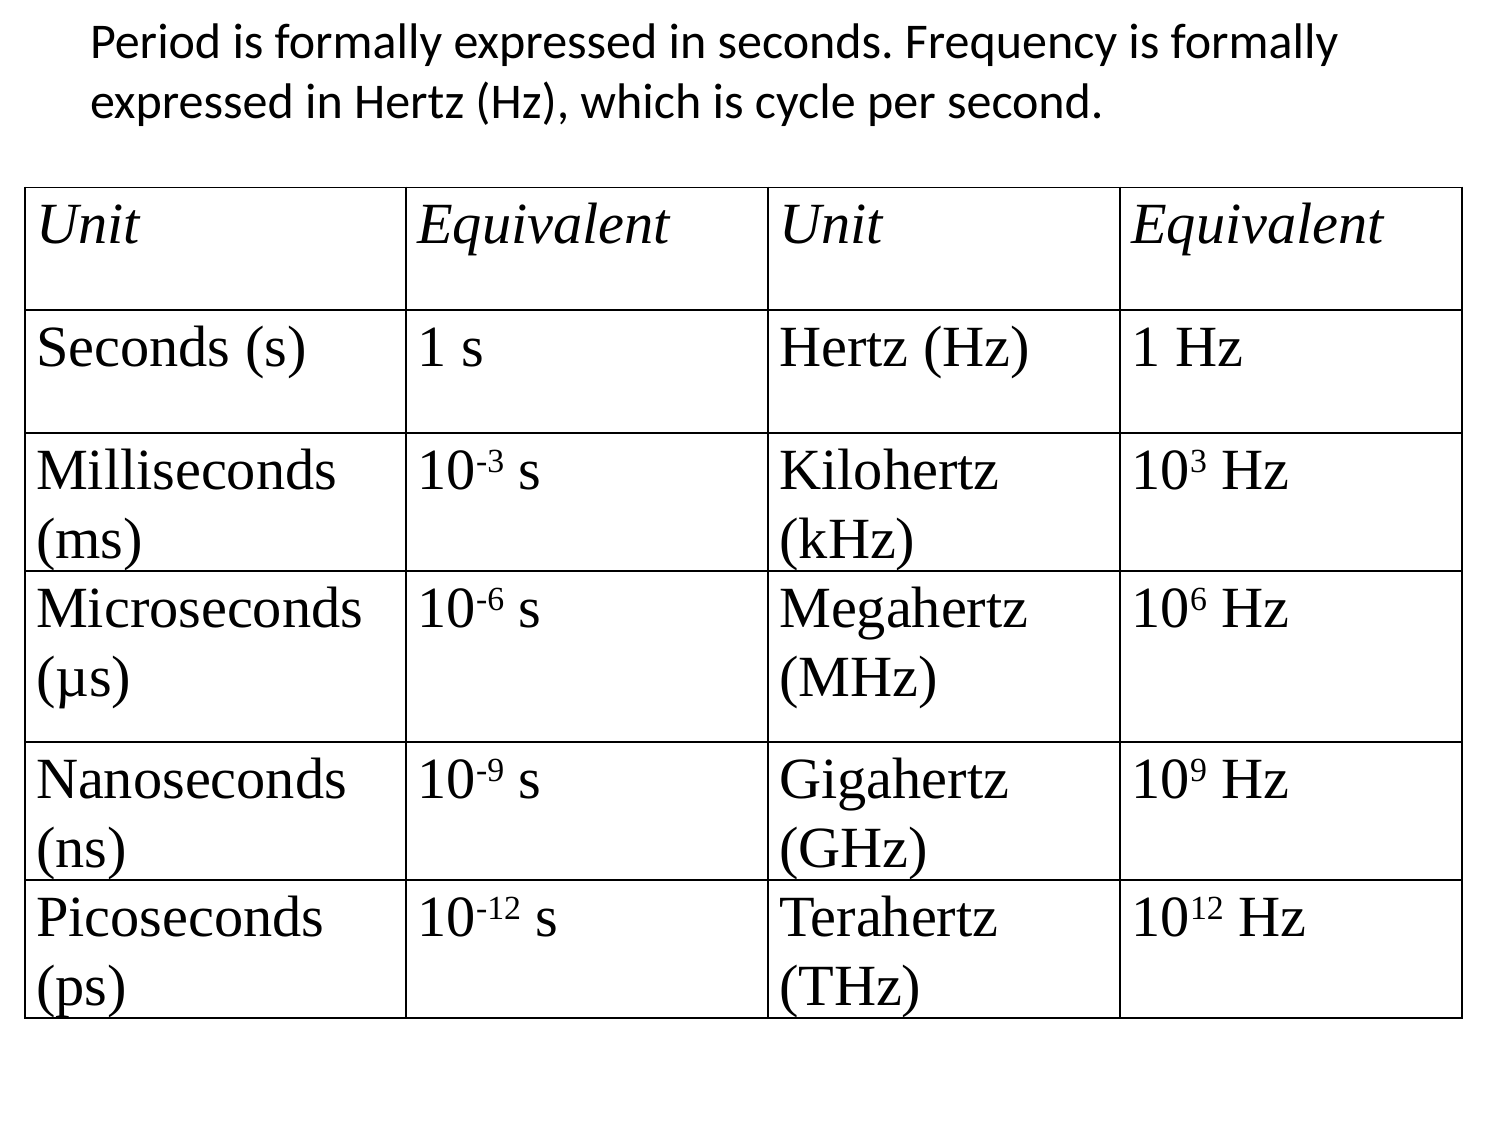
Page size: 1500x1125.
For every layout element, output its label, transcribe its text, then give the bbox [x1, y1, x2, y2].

table_cell Milliseconds (ms) [26, 434, 405, 570]
table_cell 10-12 s [407, 881, 767, 1017]
table_cell Microseconds (µs) [26, 572, 405, 741]
table_cell 103 Hz [1121, 434, 1461, 570]
table_cell Hertz (Hz) [769, 311, 1119, 432]
table_cell 1012 Hz [1121, 881, 1461, 1017]
title Period is formally expressed in seconds. Frequency is formally expressed in Hertz (Hz), which is cycle per second. [75, 0, 1425, 163]
table_header Equivalent [407, 188, 767, 309]
table_header Unit [26, 188, 405, 309]
table_cell 106 Hz [1121, 572, 1461, 741]
table_cell 10-6 s [407, 572, 767, 741]
table_cell 10-3 s [407, 434, 767, 570]
table_header Unit [769, 188, 1119, 309]
table_cell 109 Hz [1121, 743, 1461, 879]
table_cell Gigahertz (GHz) [769, 743, 1119, 879]
table_cell 10-9 s [407, 743, 767, 879]
table_header Equivalent [1121, 188, 1461, 309]
table_cell 1 s [407, 311, 767, 432]
table_cell Nanoseconds (ns) [26, 743, 405, 879]
table_cell Seconds (s) [26, 311, 405, 432]
table_cell 1 Hz [1121, 311, 1461, 432]
table_cell Kilohertz (kHz) [769, 434, 1119, 570]
table_cell Megahertz (MHz) [769, 572, 1119, 741]
table_cell Terahertz (THz) [769, 881, 1119, 1017]
table_cell Picoseconds (ps) [26, 881, 405, 1017]
